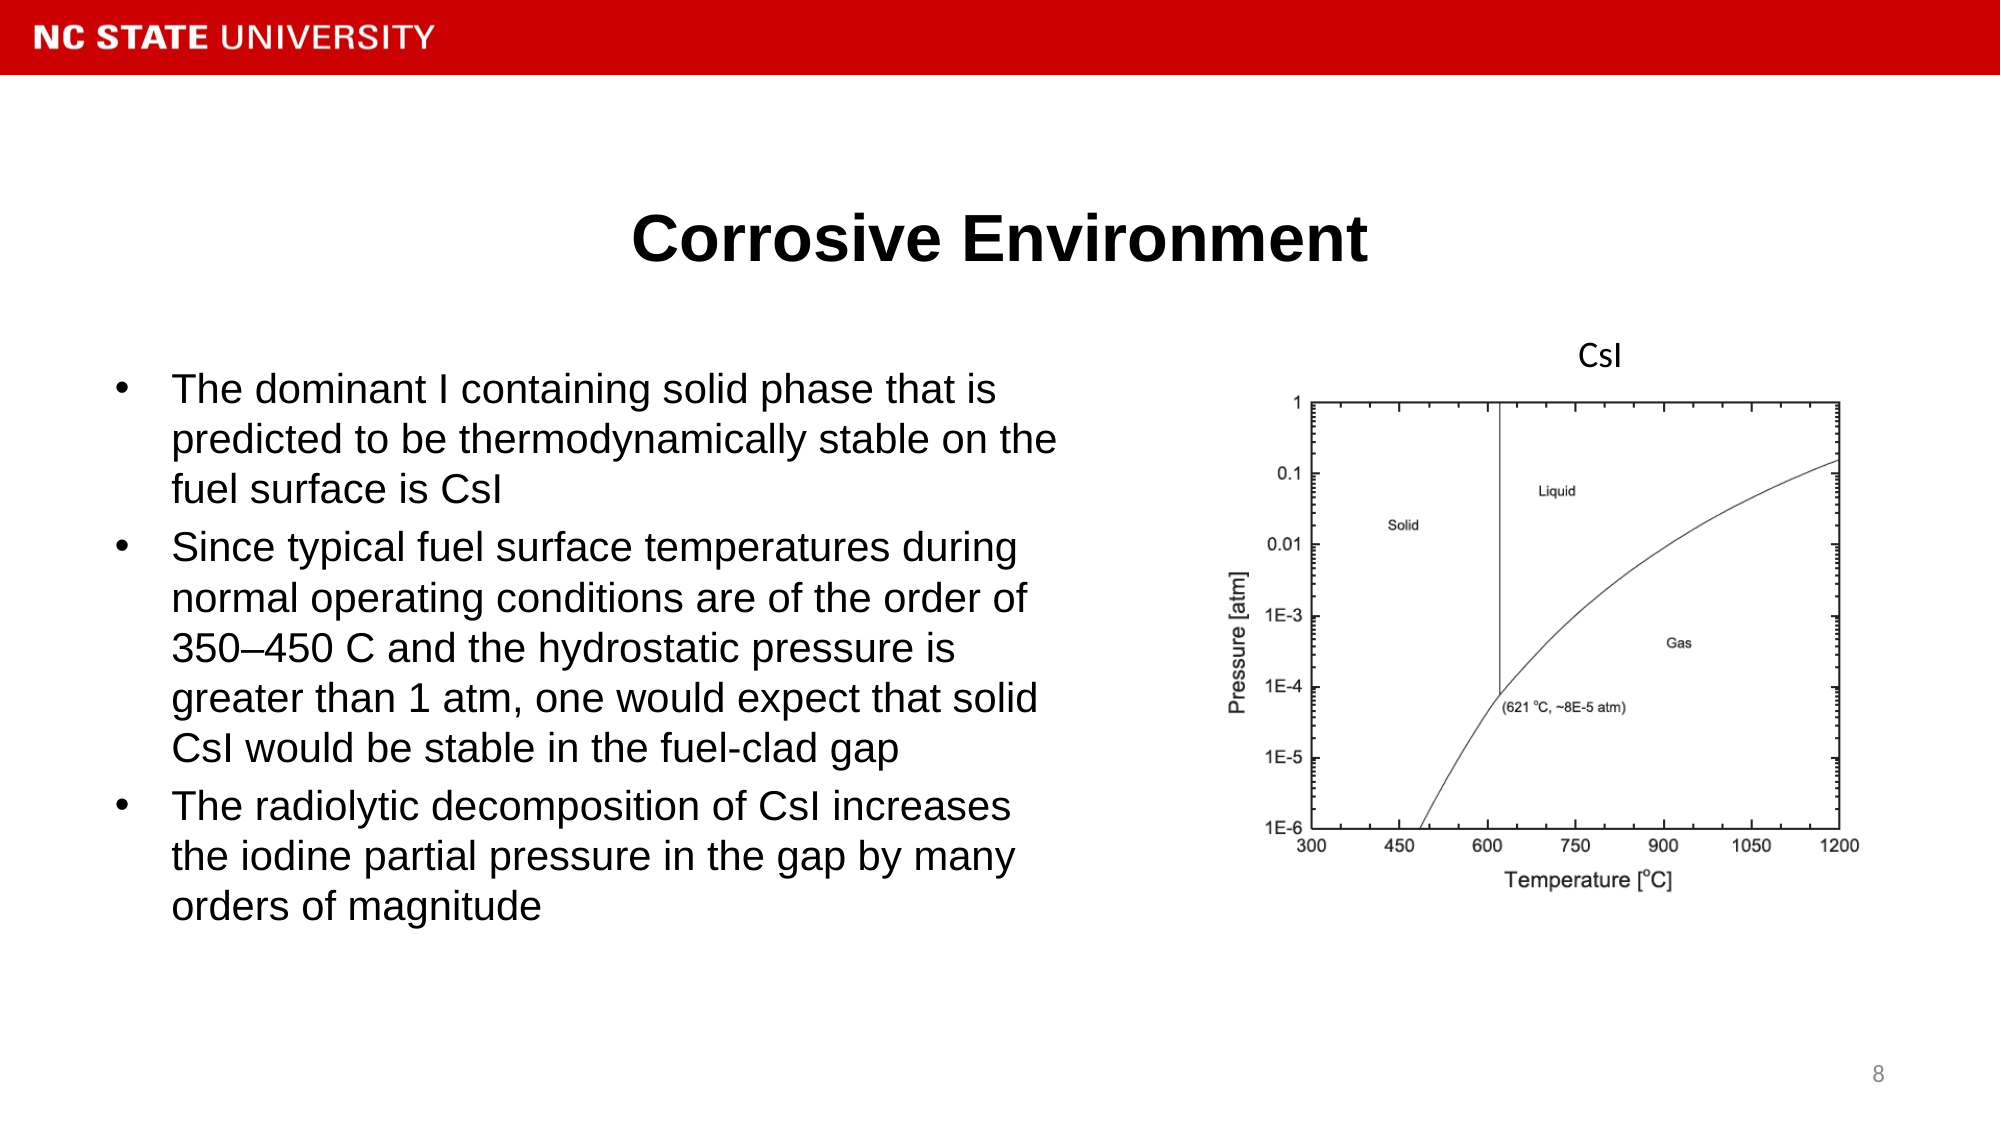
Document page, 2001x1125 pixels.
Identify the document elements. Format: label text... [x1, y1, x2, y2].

slide_number 8 [1433, 1042, 1900, 1103]
list The dominant I containing solid phase that is predicted to be thermodynamically stable on the fuel surface is CsI Since typical fuel surface temperatures during normal operating conditions are of the order of 350–450 C and the hydrostatic pressure is greater than 1 atm, one would expect that solid CsI would be stable in the fuel-clad gap The radiolytic decomposition of CsI increases the iodine partial pressure in the gap by many orders of magnitude [99, 354, 1083, 1005]
title Corrosive Environment [99, 147, 1900, 323]
text_box CsI [1563, 322, 1667, 365]
picture [1199, 366, 1880, 905]
picture [0, 0, 2000, 75]
